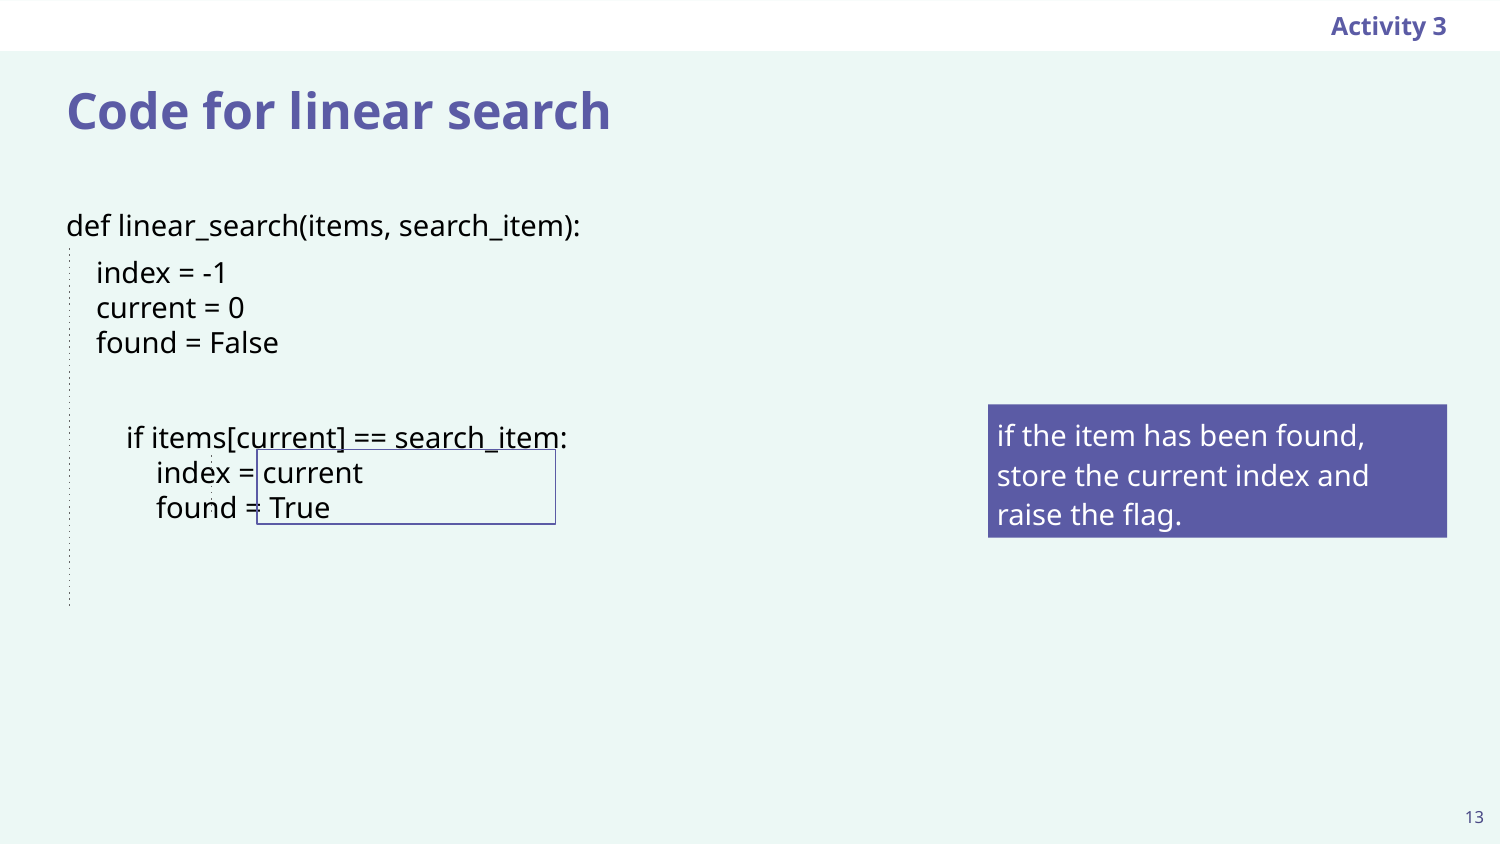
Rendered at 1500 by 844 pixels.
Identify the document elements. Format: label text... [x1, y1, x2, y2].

text_box if the item has been found, store the current index and raise the flag. [988, 404, 1448, 538]
text_box [257, 449, 556, 525]
slide_number ‹#› [1448, 792, 1500, 844]
title Code for linear search [51, 52, 1449, 167]
list def linear_search(items, search_item): index = -1 current = 0 found = False if items[current] == search_item: index = current found = True [51, 191, 963, 793]
subtitle Activity 3 [862, 0, 1448, 52]
